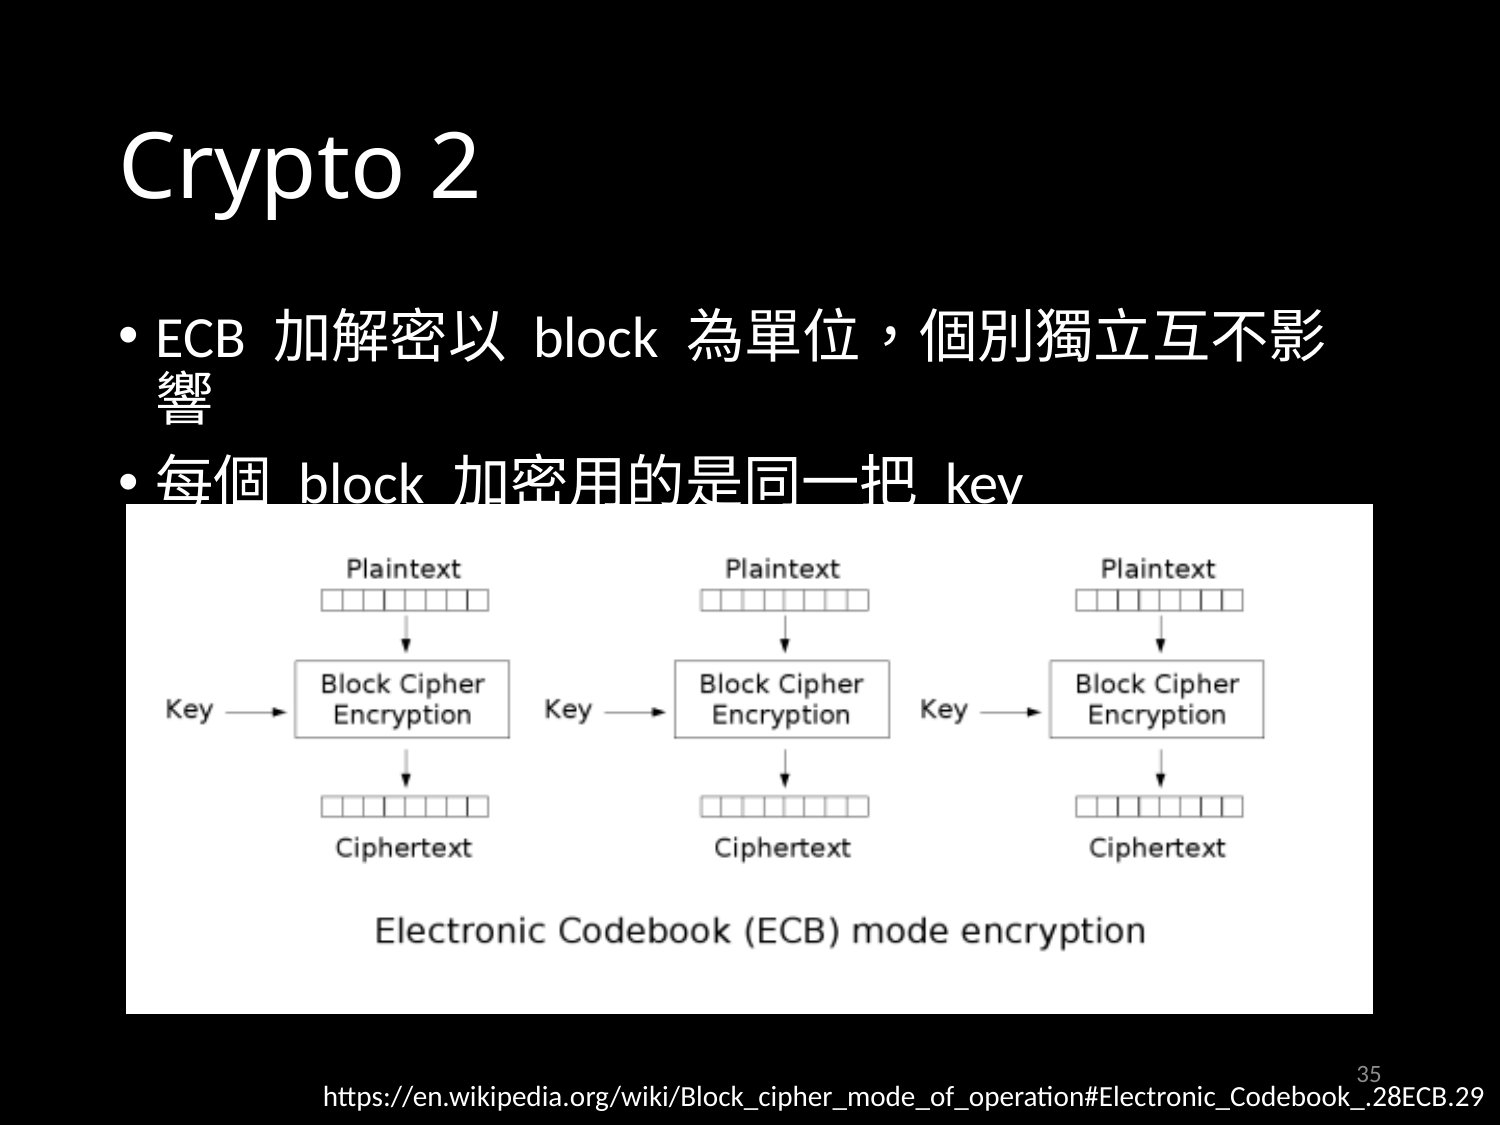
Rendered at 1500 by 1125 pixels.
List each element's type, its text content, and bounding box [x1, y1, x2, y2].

slide_number 35 [1059, 1042, 1397, 1103]
list ECB 加解密以 block 為單位，個別獨立互不影響 每個 block 加密用的是同一把 key [103, 299, 1397, 1014]
title Crypto 2 [103, 59, 1397, 278]
picture [126, 504, 1373, 1014]
text_box https://en.wikipedia.org/wiki/Block_cipher_mode_of_operation#Electronic_Codebook_.28ECB.29 [0, 1069, 1500, 1120]
